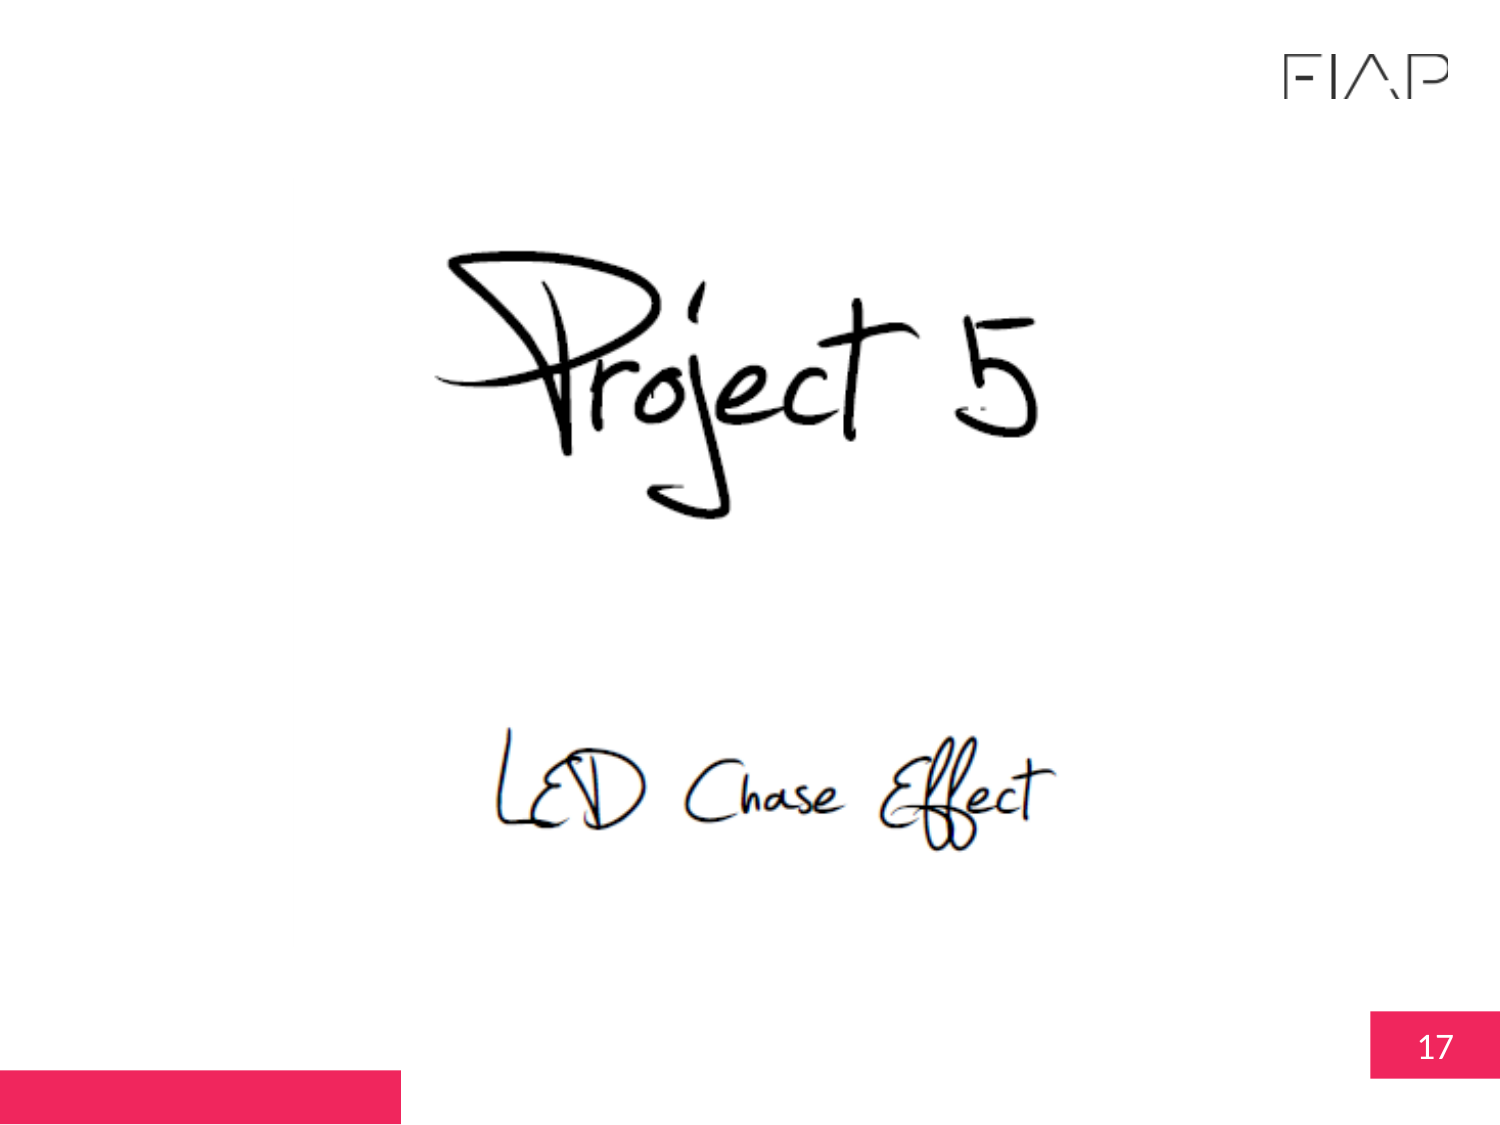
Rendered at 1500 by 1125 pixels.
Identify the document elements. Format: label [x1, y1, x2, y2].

picture [292, 178, 1208, 947]
